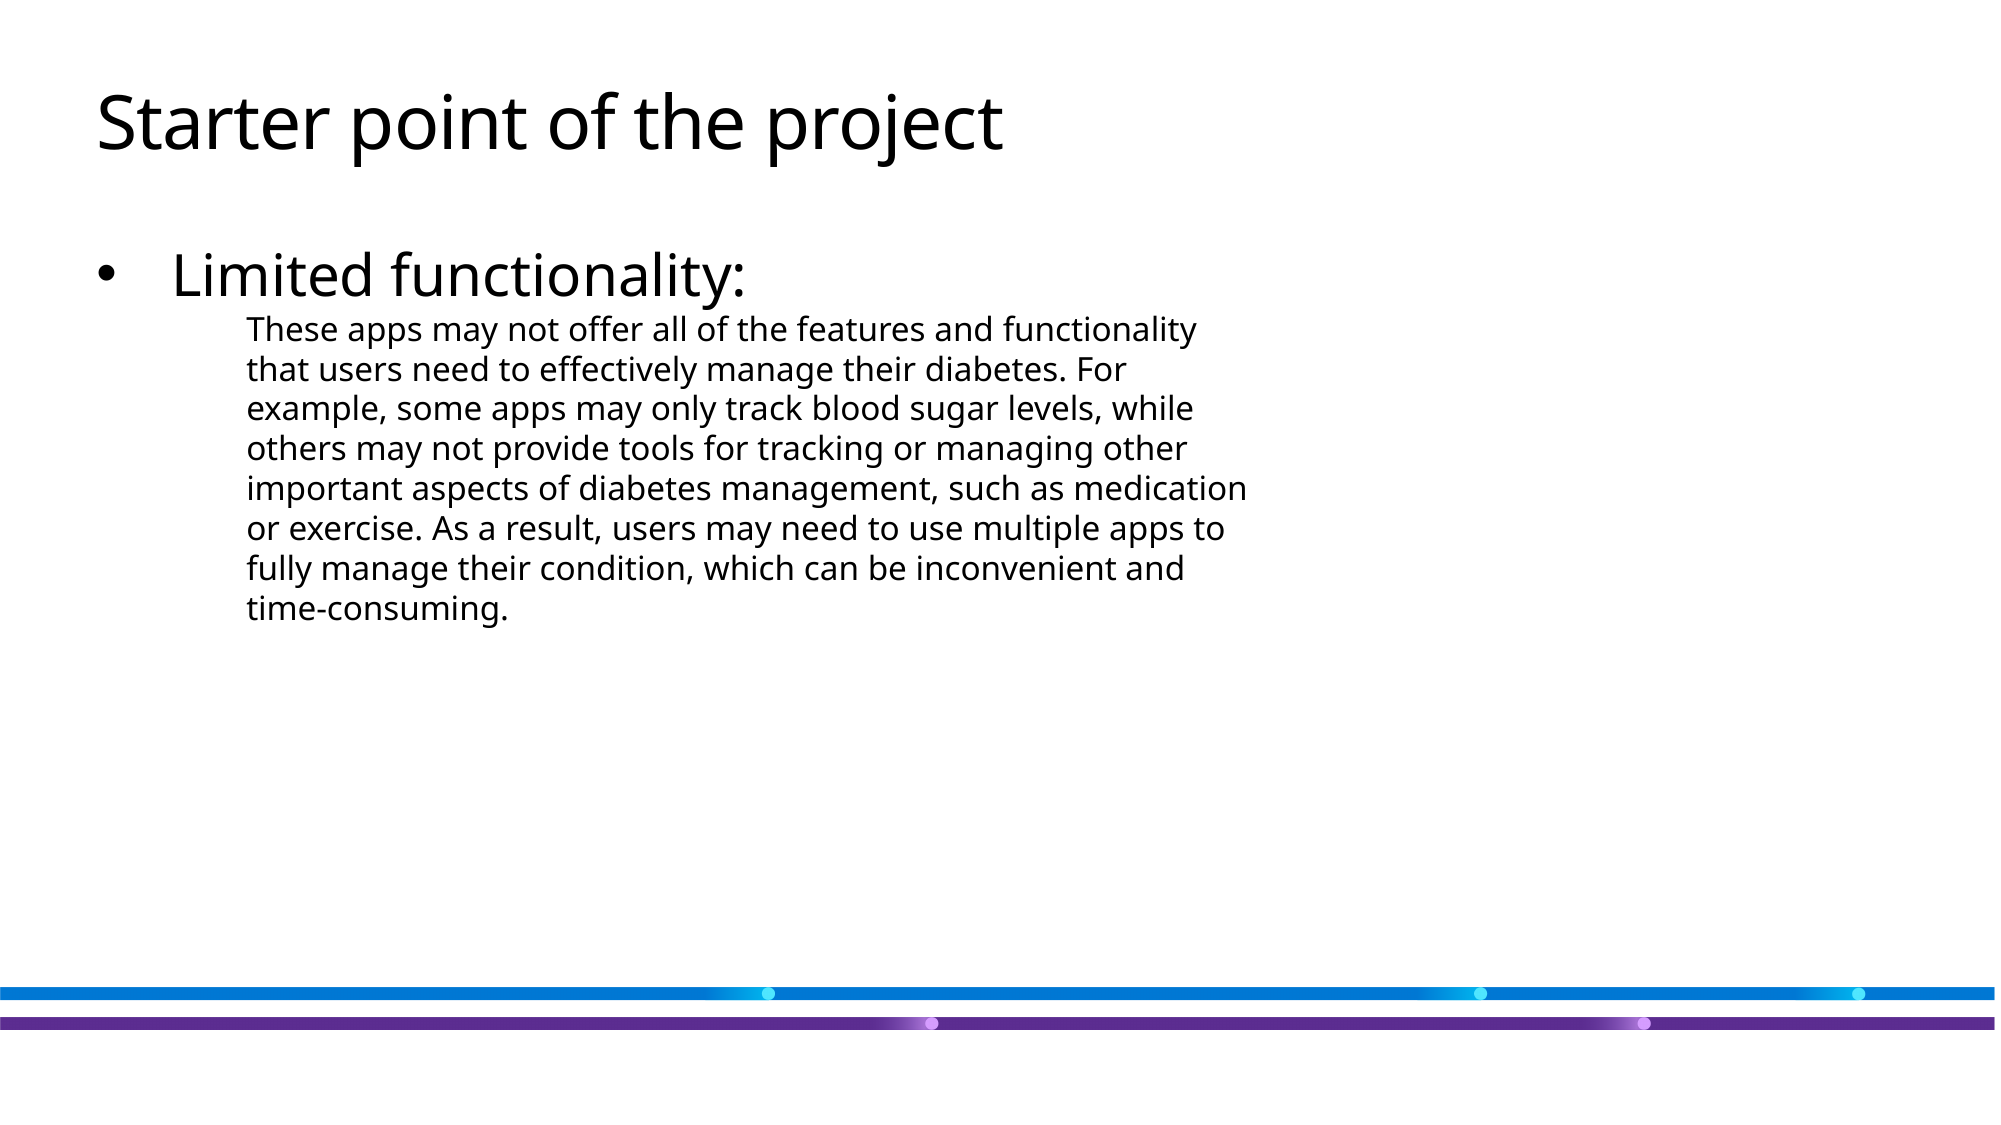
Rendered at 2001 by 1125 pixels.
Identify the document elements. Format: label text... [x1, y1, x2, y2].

text_box Limited functionality: These apps may not offer all of the features and functionality that users need to effectively manage their diabetes. For example, some apps may only track blood sugar levels, while others may not provide tools for tracking or managing other important aspects of diabetes management, such as medication or exercise. As a result, users may need to use multiple apps to fully manage their condition, which can be inconvenient and time-consuming. [96, 237, 1268, 678]
picture [0, 987, 2000, 1030]
title Starter point of the project [96, 75, 1904, 166]
